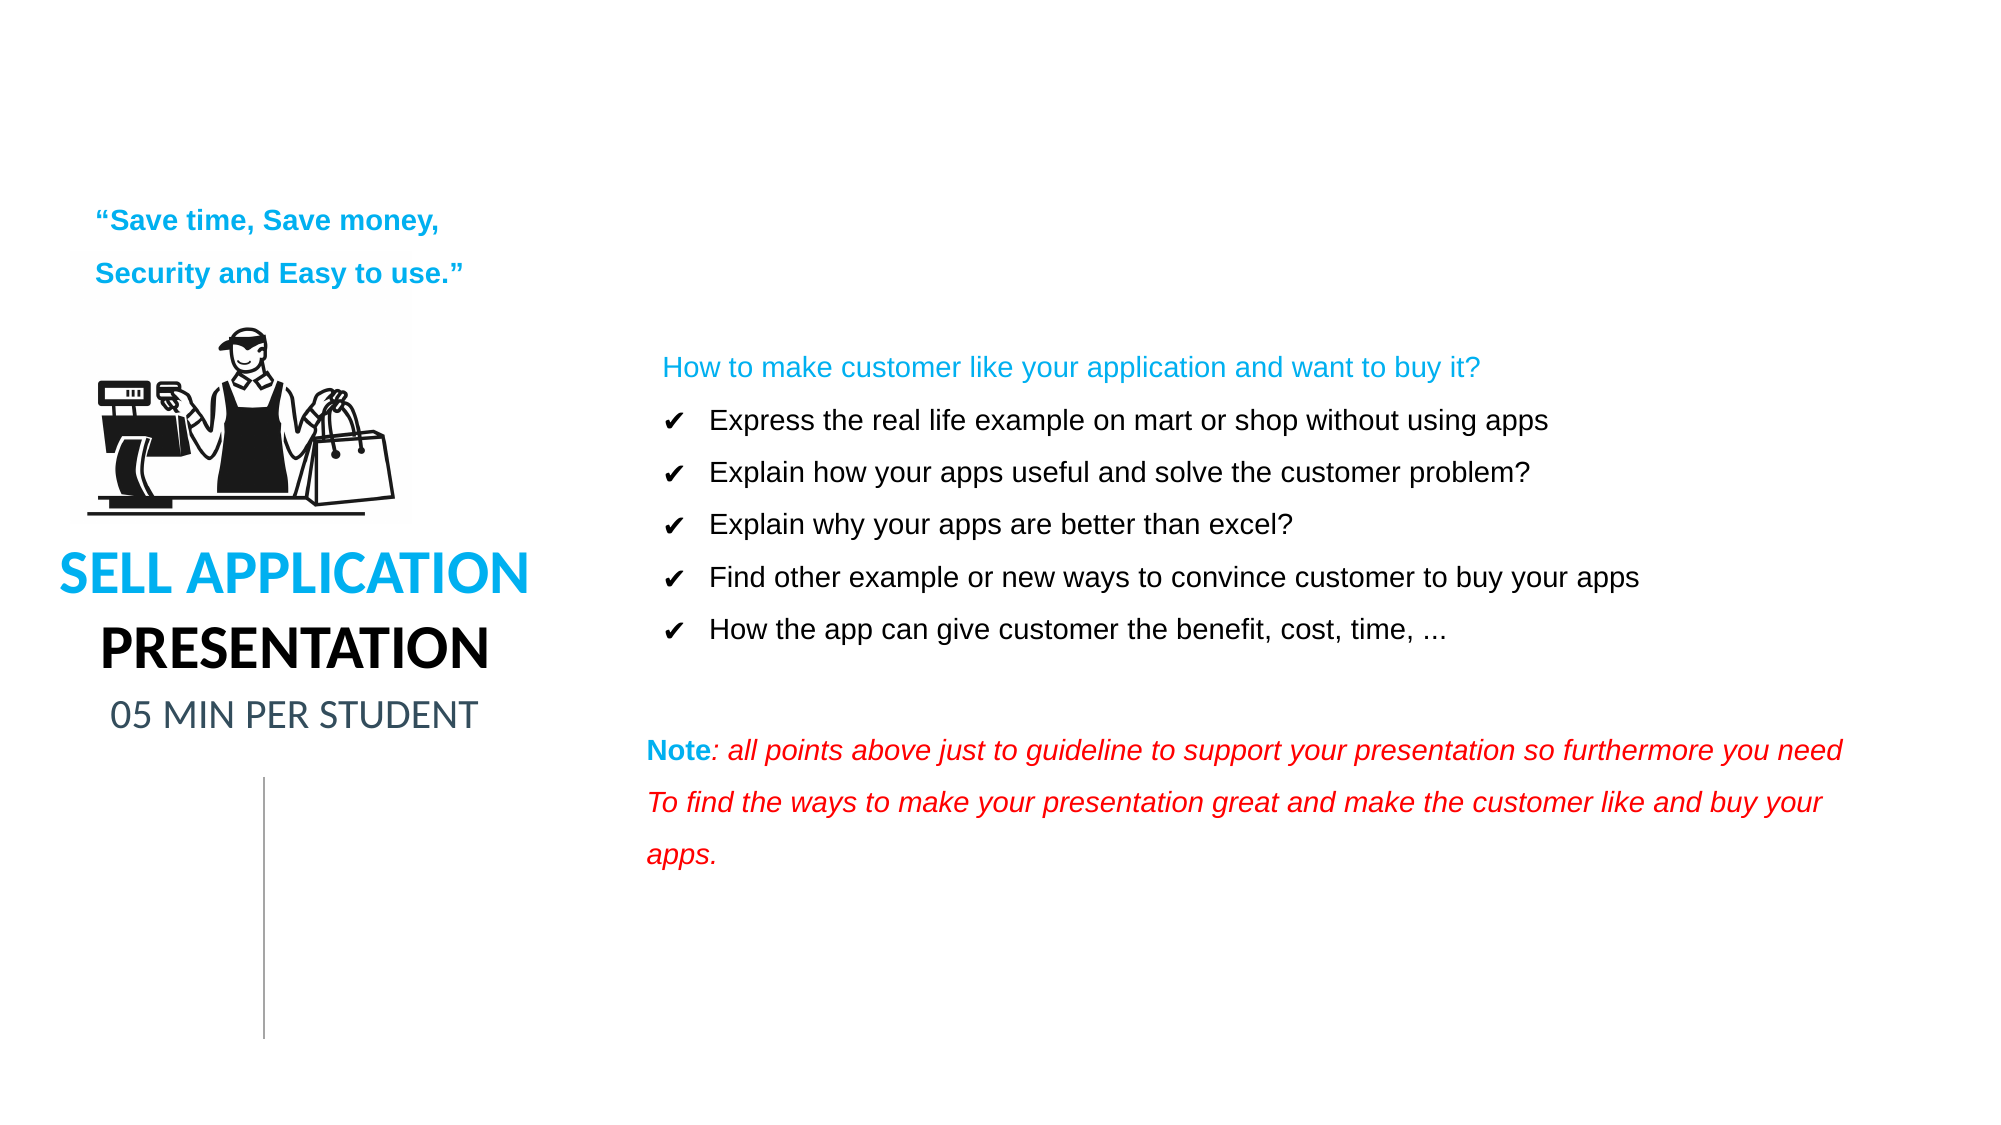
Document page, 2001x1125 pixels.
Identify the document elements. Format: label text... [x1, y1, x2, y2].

text_box 05 MIN PER STUDENT [95, 679, 497, 795]
text_box “Save time, Save money, Security and Easy to use.” [80, 176, 539, 297]
text_box How to make customer like your application and want to buy it? Express the real life example on mart or shop without using apps Explain how your apps useful and solve the customer problem? Explain why your apps are better than excel? Find other example or new ways to convince customer to buy your apps How the app can give customer the benefit, cost, time, ... [647, 323, 1659, 654]
text_box Note: all points above just to guideline to support your presentation so furthermore you need To find the ways to make your presentation great and make the customer like and buy your apps. [631, 706, 1911, 879]
picture [70, 250, 413, 524]
text_box SELL APPLICATION PRESENTATION [41, 523, 551, 689]
